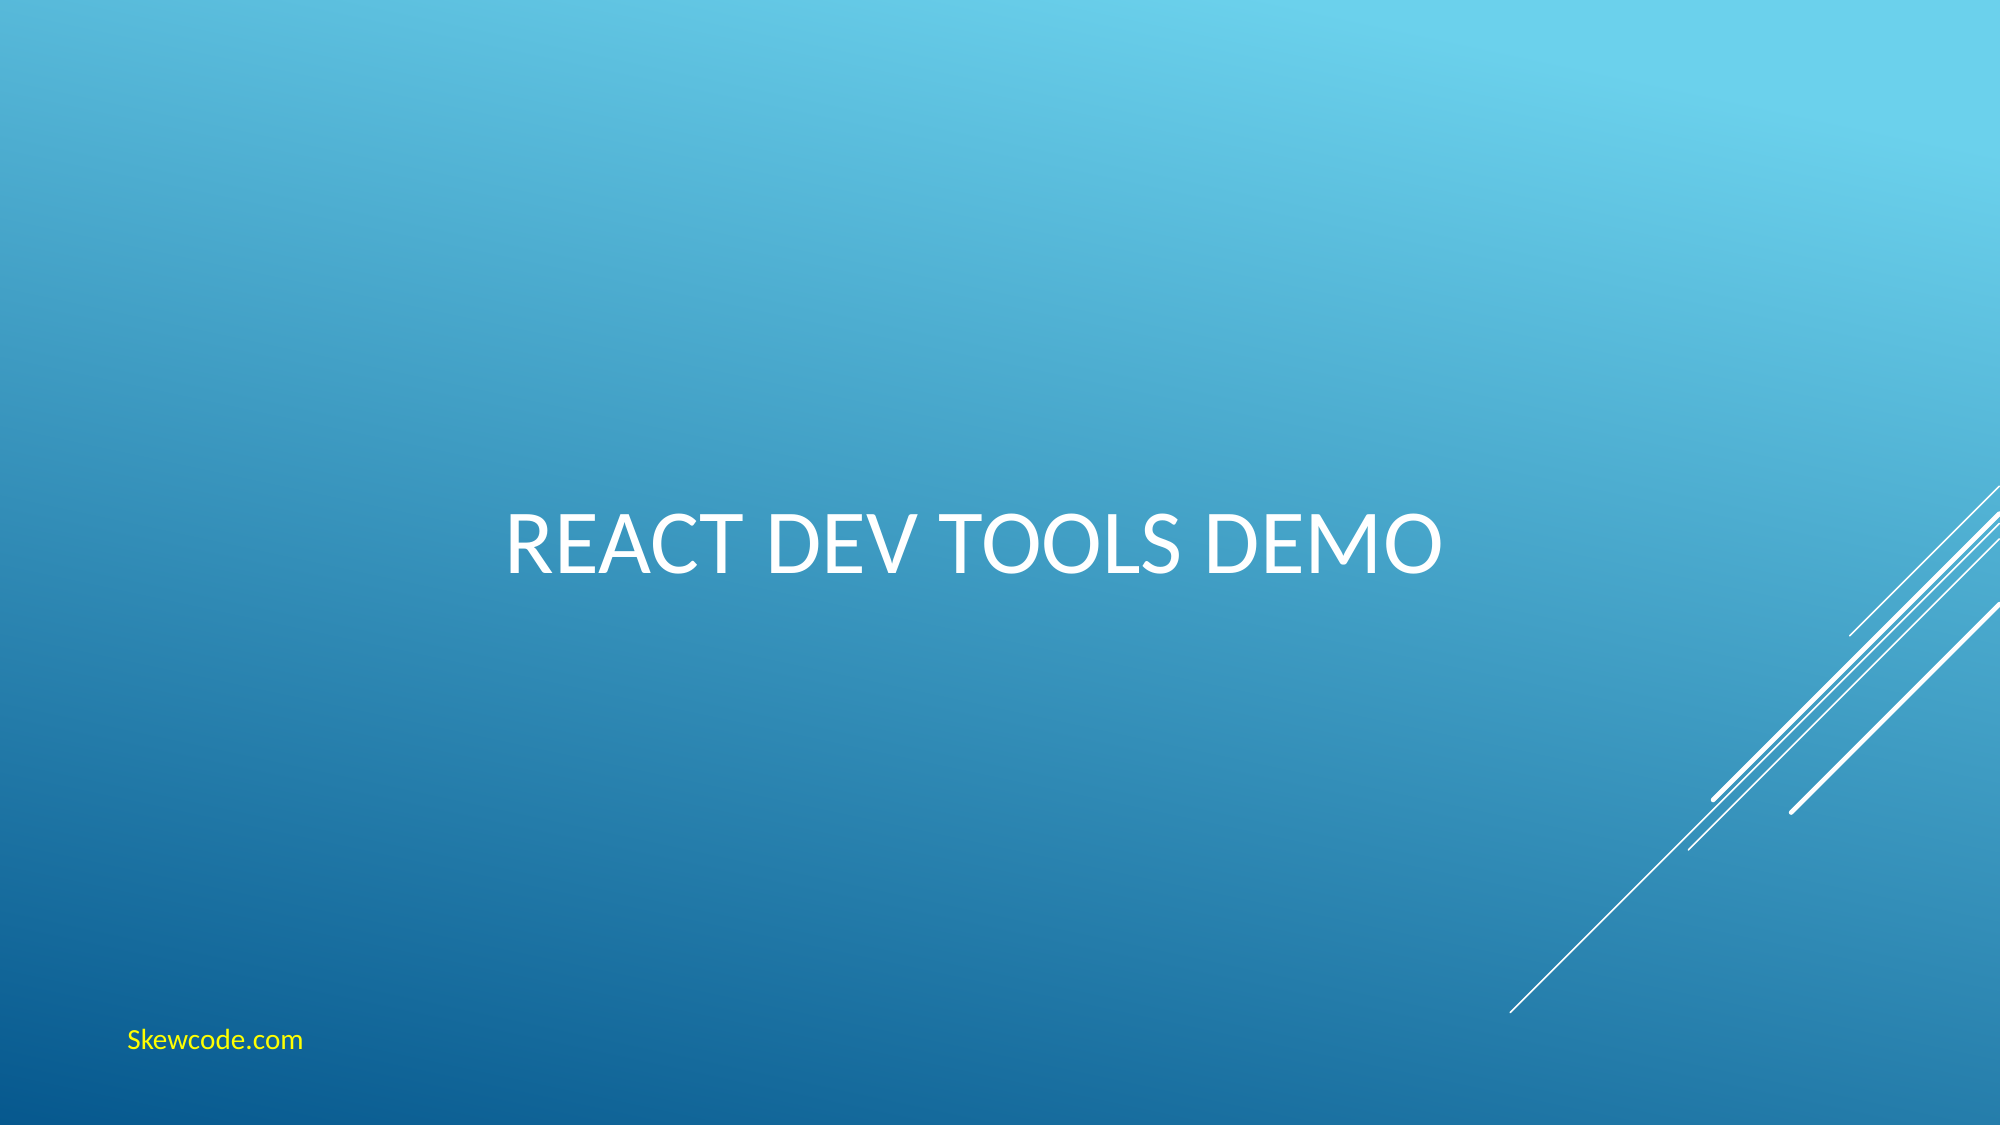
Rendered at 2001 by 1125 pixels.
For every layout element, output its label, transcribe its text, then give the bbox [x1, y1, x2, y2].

title REACT DEV TOOLS DEMO [416, 413, 1534, 661]
footer Skewcode.com [112, 1012, 1350, 1073]
